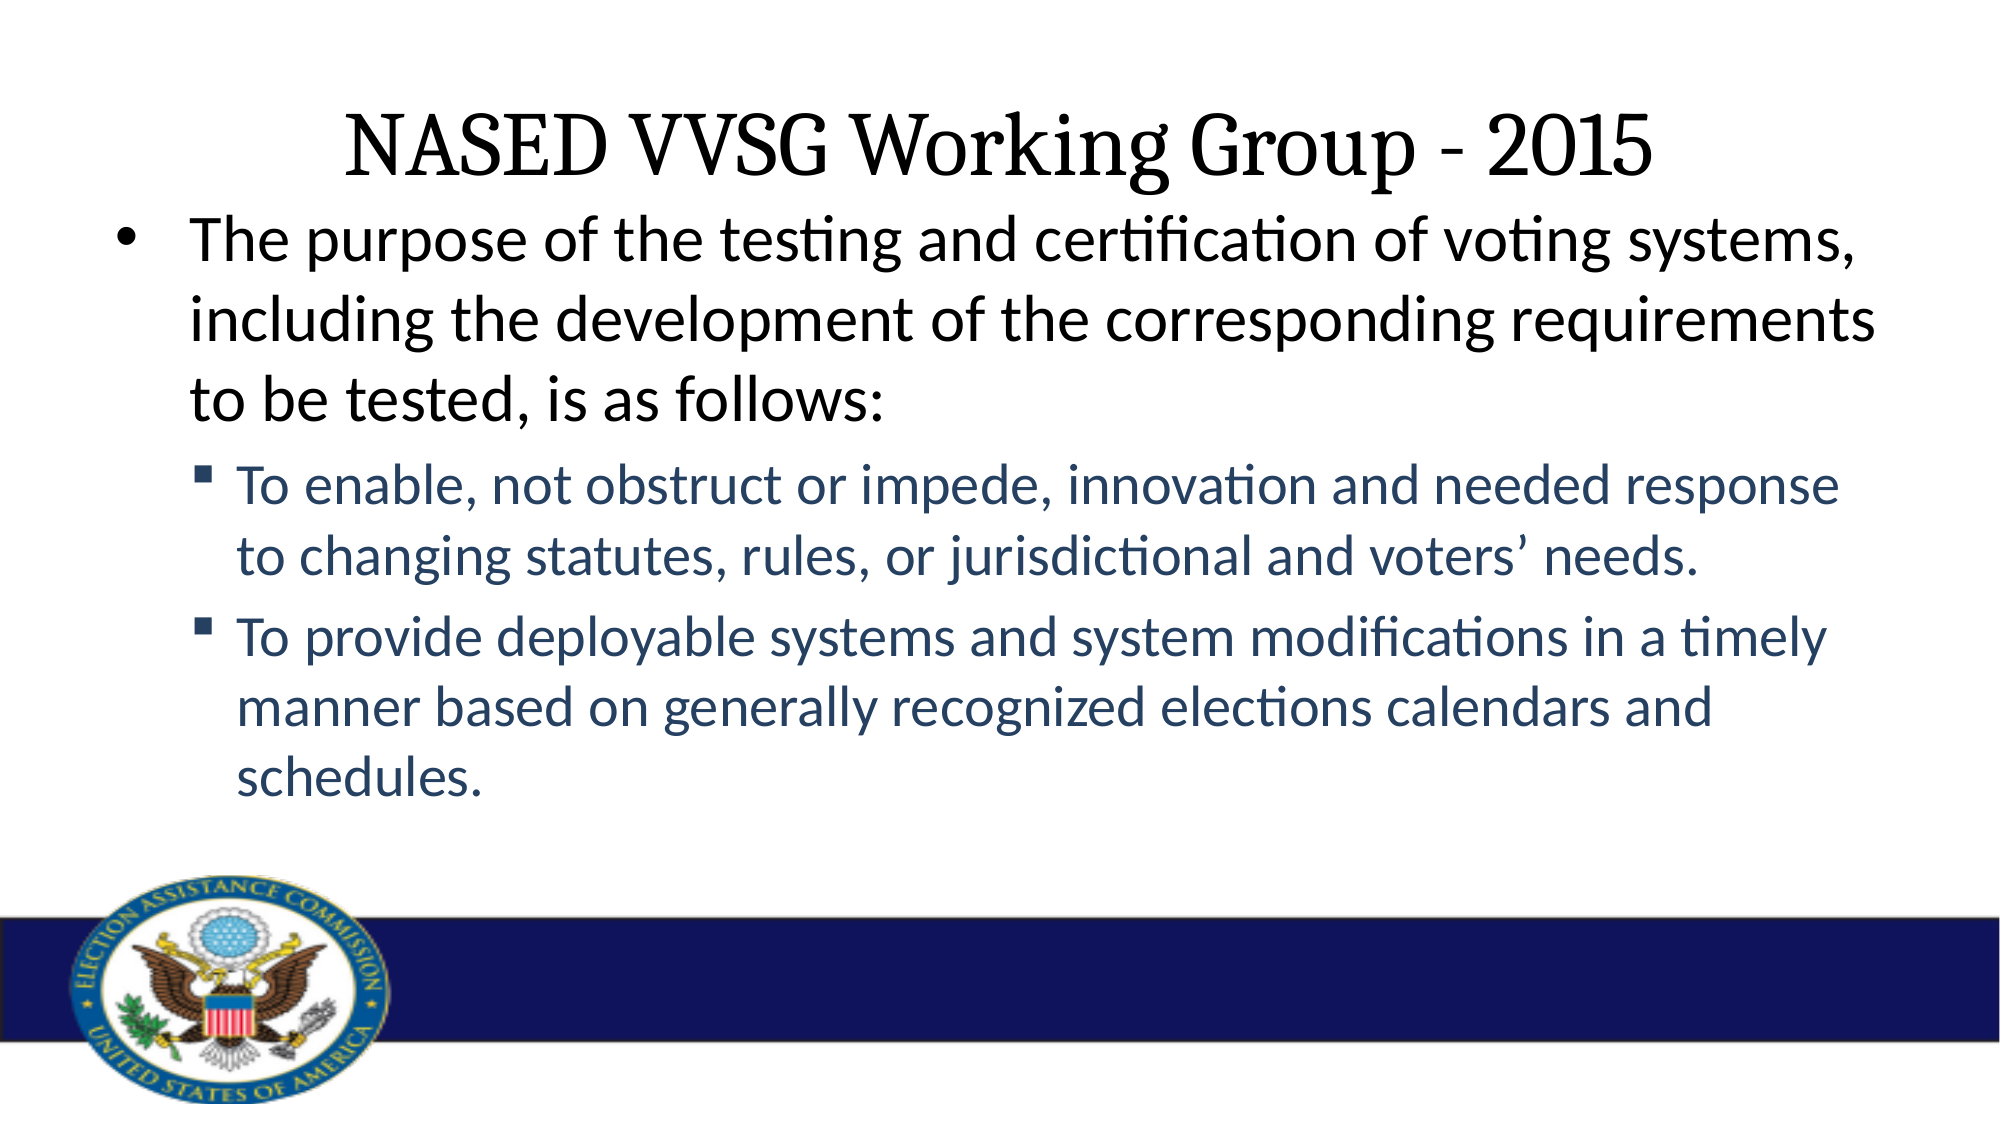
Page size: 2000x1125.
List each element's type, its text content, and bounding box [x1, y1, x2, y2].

title NASED VVSG Working Group - 2015 [99, 45, 1900, 187]
list The purpose of the testing and certification of voting systems, including the development of the corresponding requirements to be tested, is as follows: To enable, not obstruct or impede, innovation and needed response to changing statutes, rules, or jurisdictional and voters’ needs. To provide deployable systems and system modifications in a timely manner based on generally recognized elections calendars and schedules. [99, 187, 1900, 874]
picture [0, 874, 2000, 1104]
